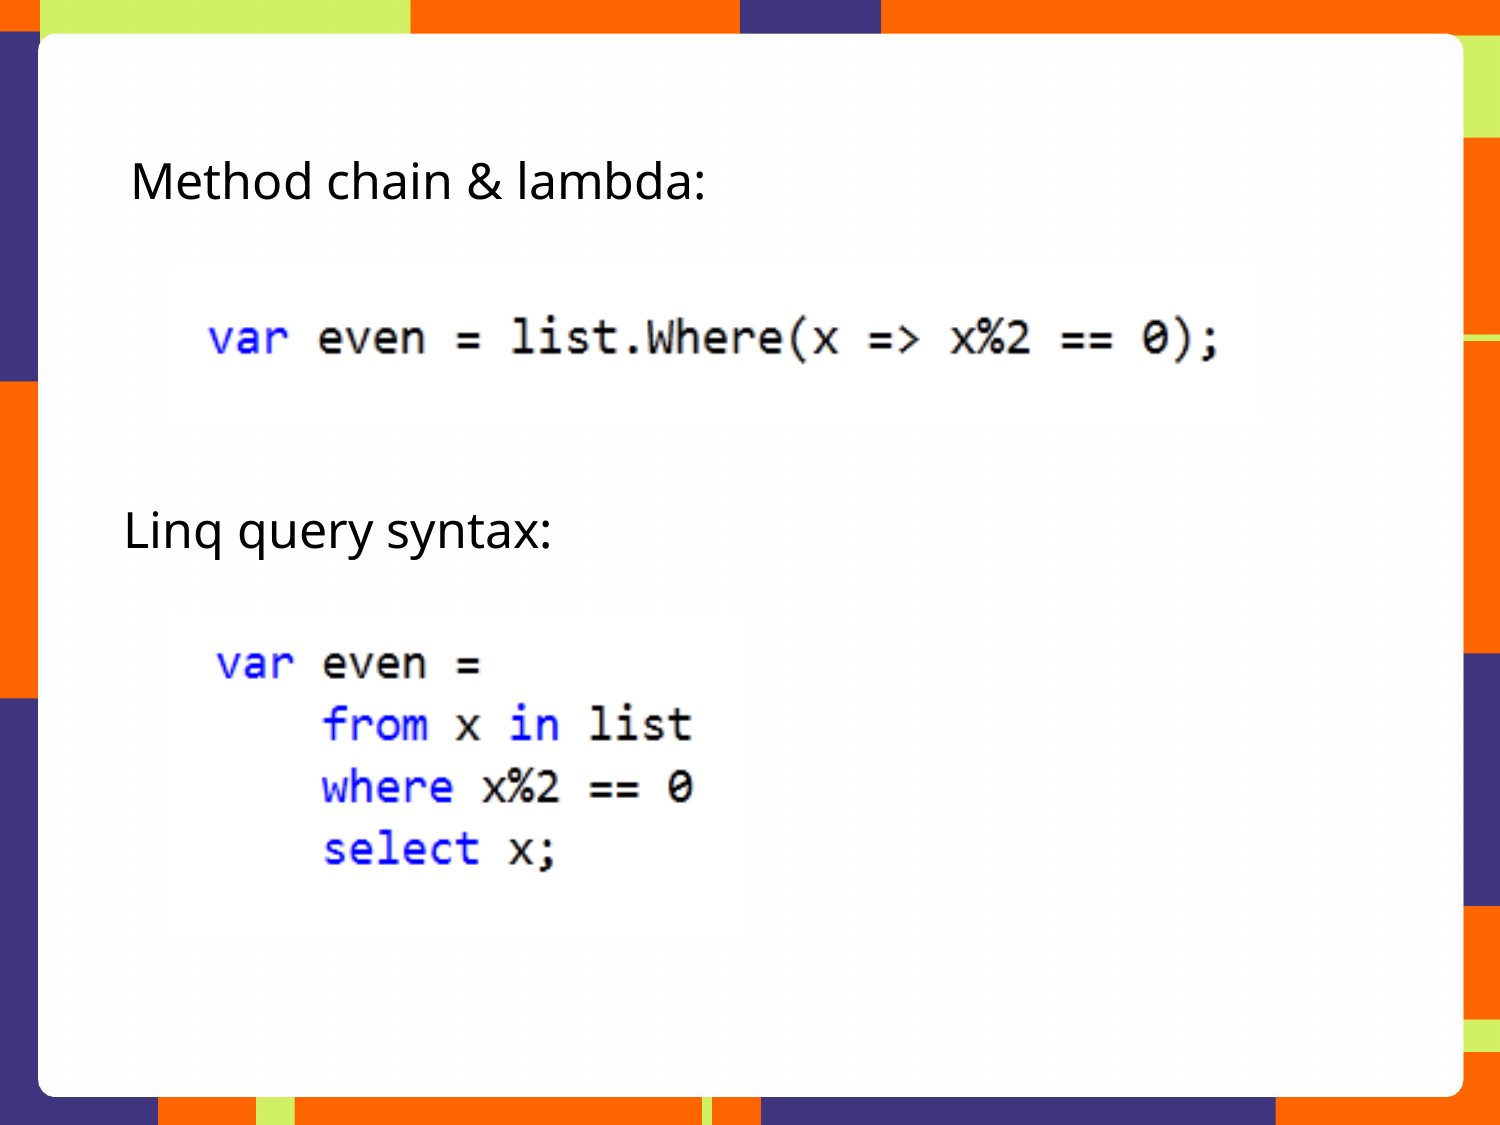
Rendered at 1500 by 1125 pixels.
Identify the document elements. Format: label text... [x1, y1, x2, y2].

text_box Linq query syntax: [109, 491, 569, 567]
text_box Method chain & lambda: [115, 142, 722, 217]
picture [0, 0, 1500, 1125]
